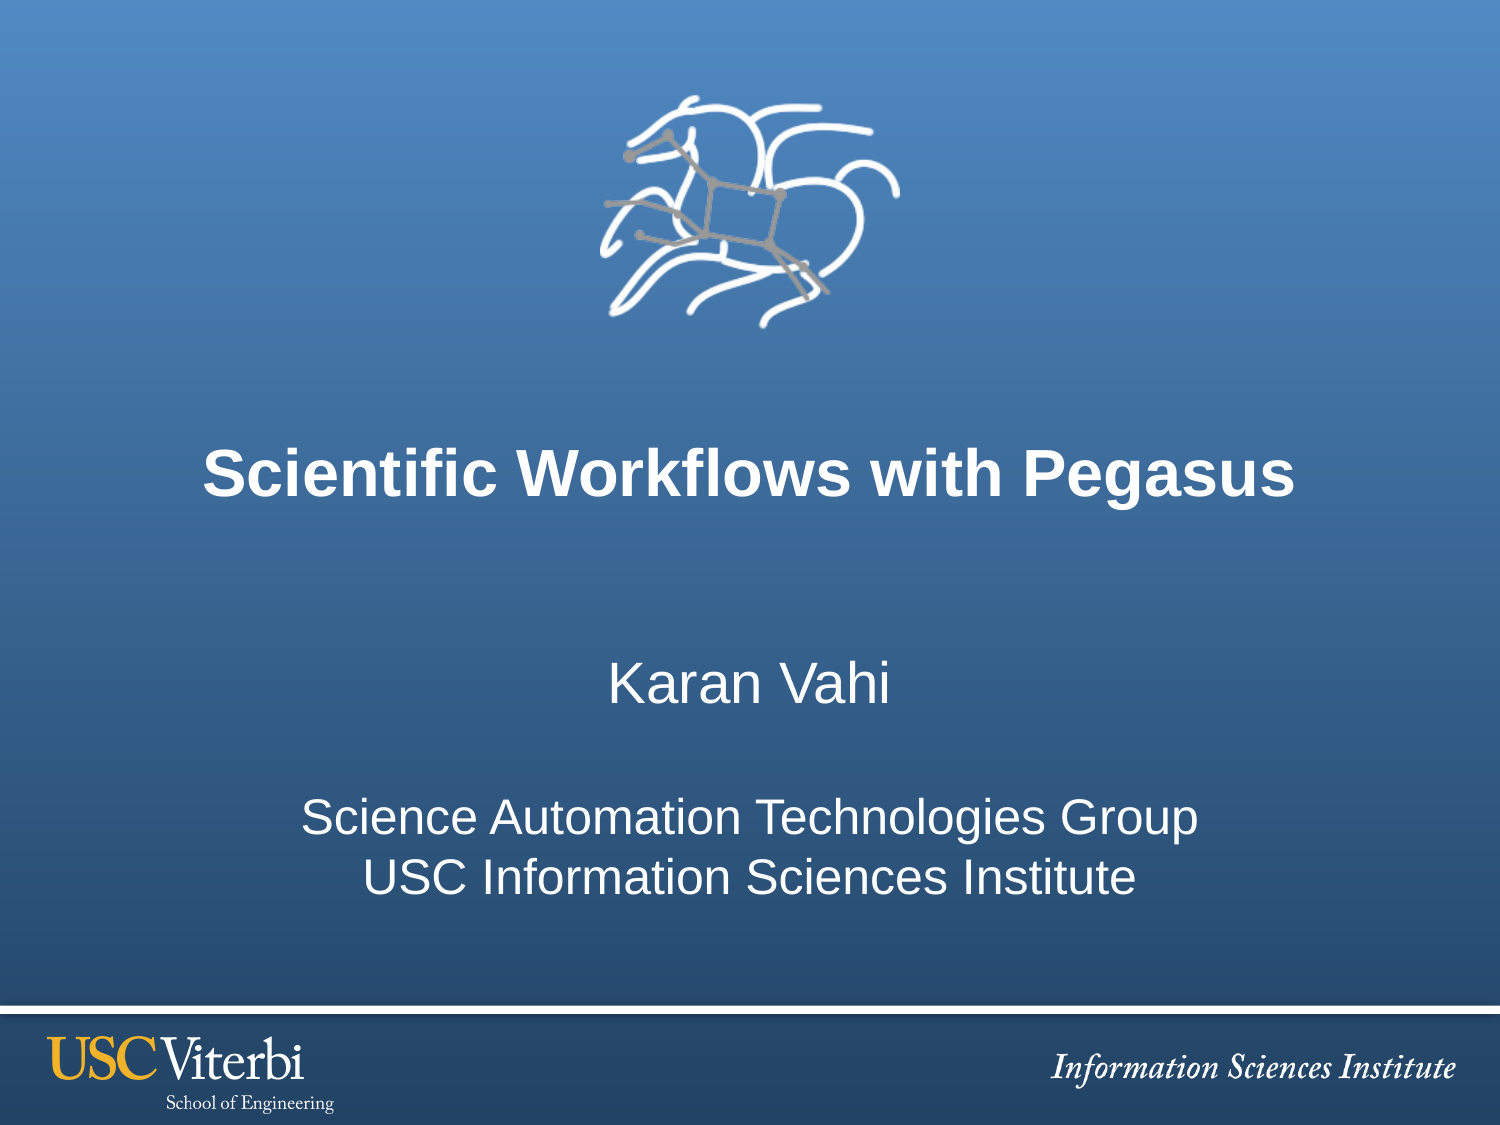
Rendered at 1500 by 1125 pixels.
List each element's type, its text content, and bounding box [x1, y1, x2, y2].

picture [599, 94, 901, 330]
title Scientific Workflows with Pegasus [112, 349, 1388, 591]
picture [47, 1036, 334, 1114]
subtitle Karan Vahi Science Automation Technologies Group USC Information Sciences Institute [225, 637, 1275, 925]
